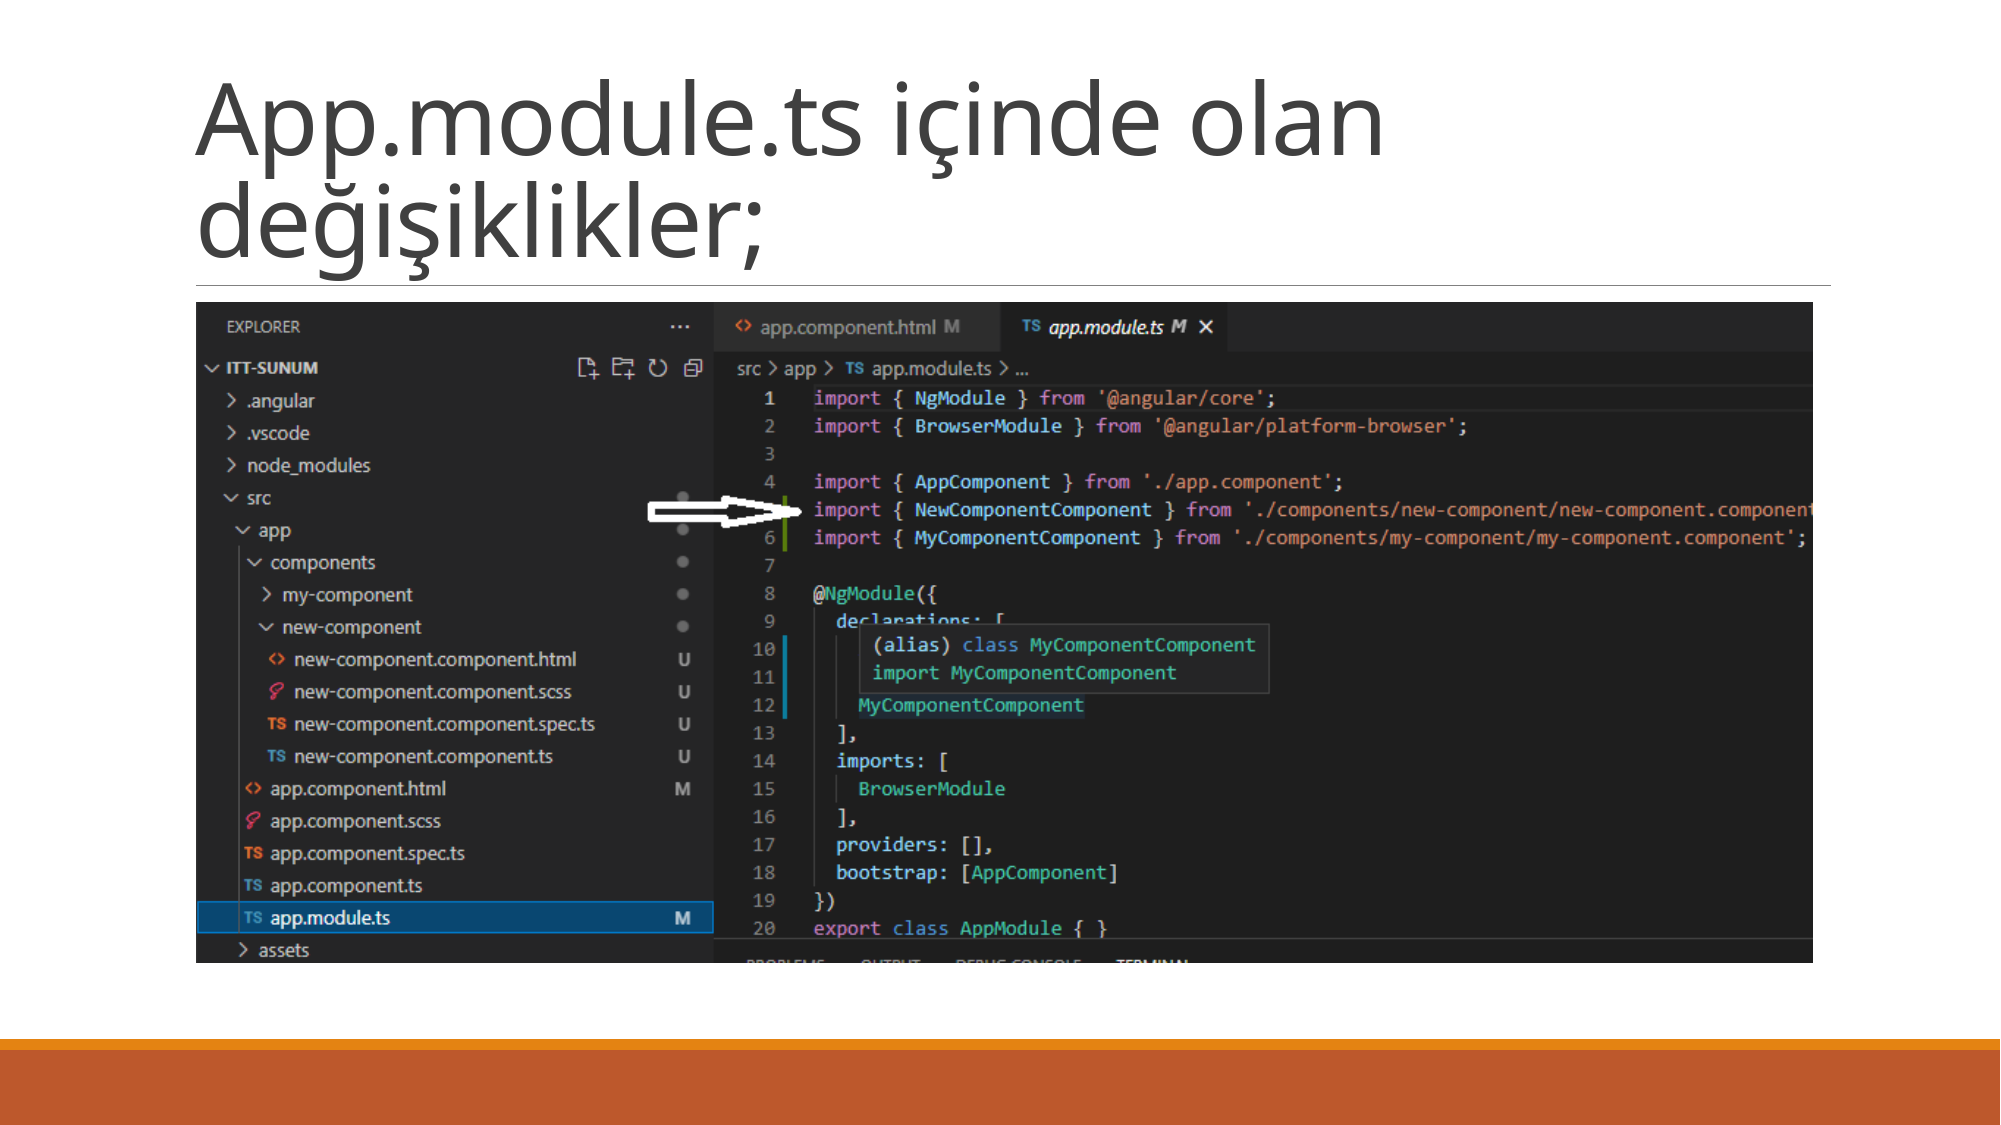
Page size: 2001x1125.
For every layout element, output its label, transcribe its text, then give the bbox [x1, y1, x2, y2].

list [196, 302, 1814, 964]
title App.module.ts içinde olan değişiklikler; [180, 47, 1830, 285]
